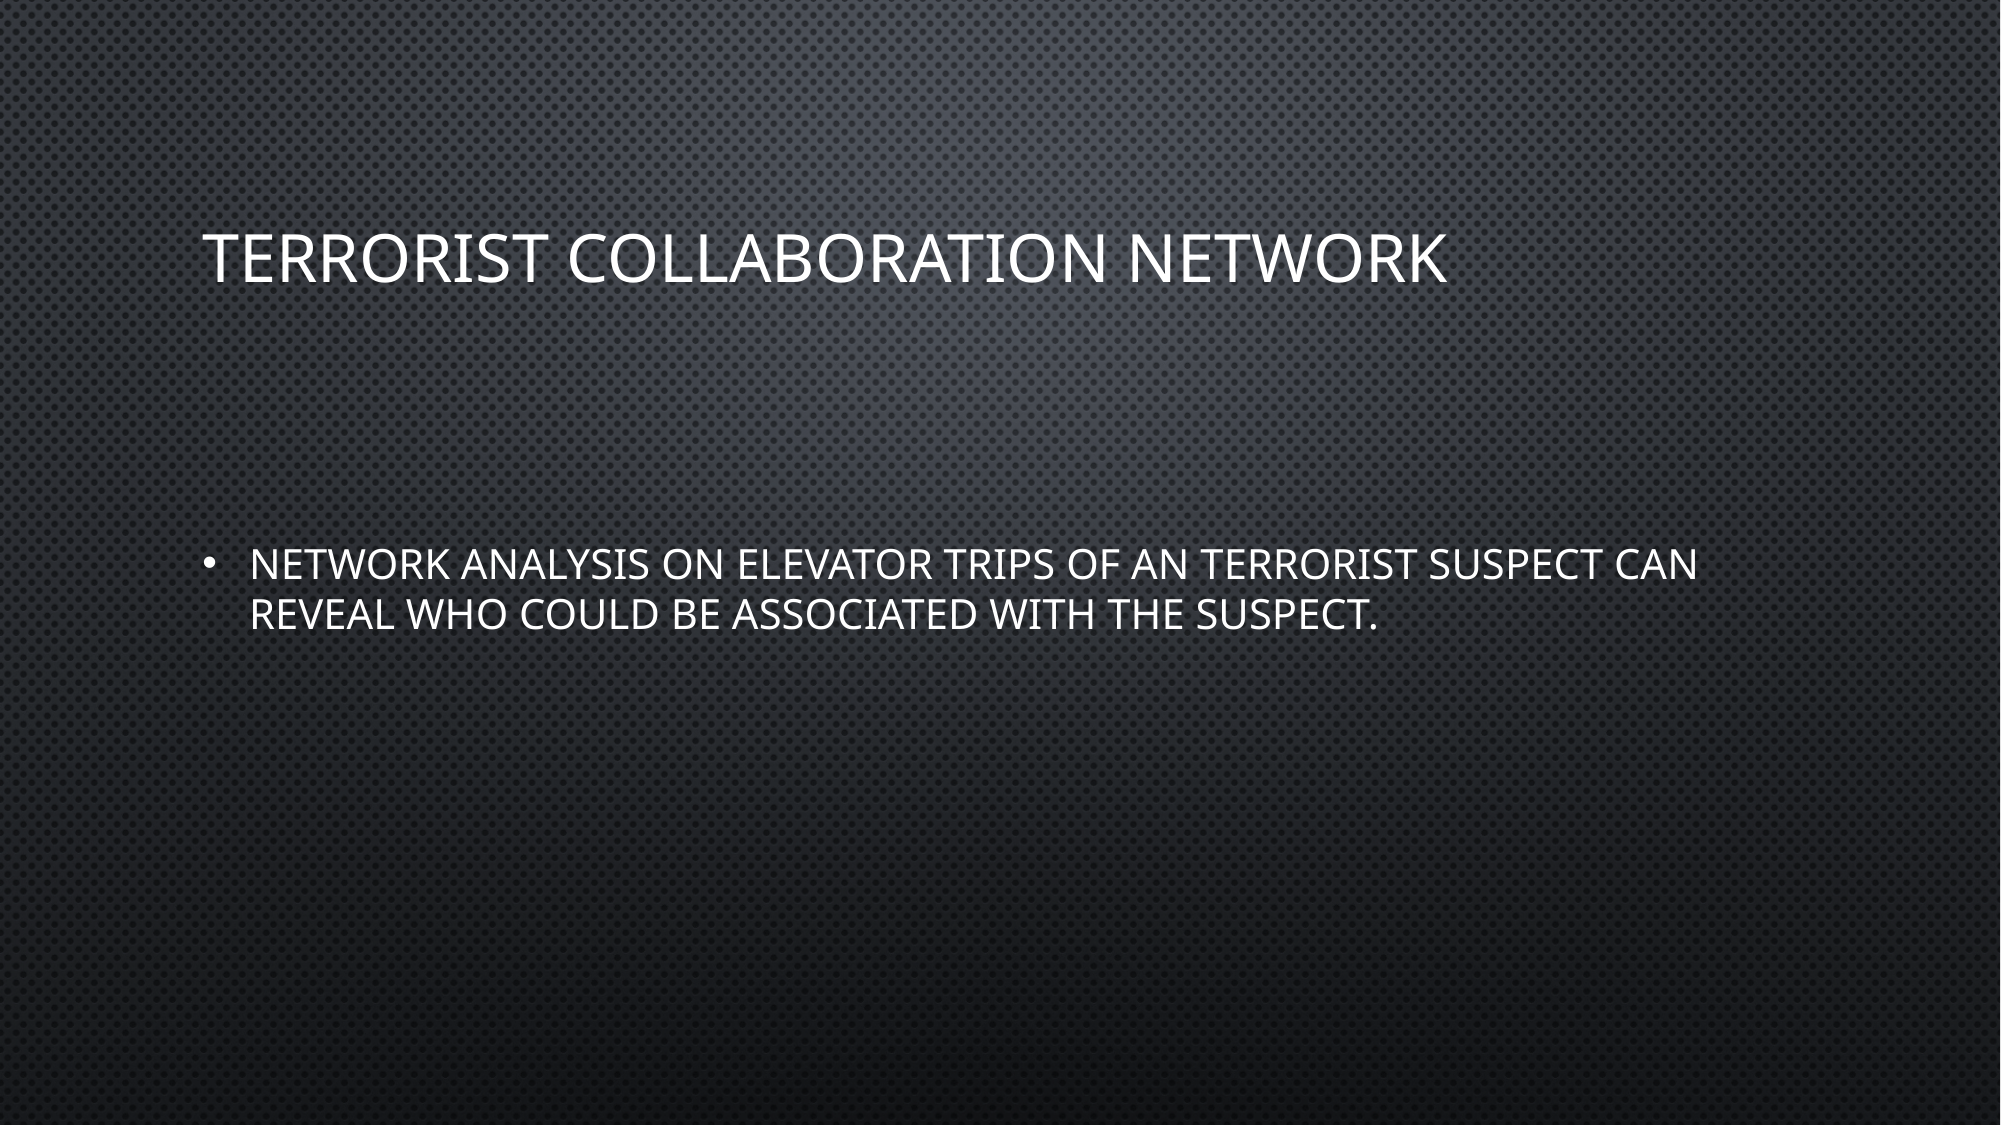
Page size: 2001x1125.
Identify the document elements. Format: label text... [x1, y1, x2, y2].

title Terrorist Collaboration Network [187, 99, 1813, 413]
list Network Analysis on elevator trips of an terrorist suspect can reveal who could be associated with the suspect. [187, 437, 1813, 950]
